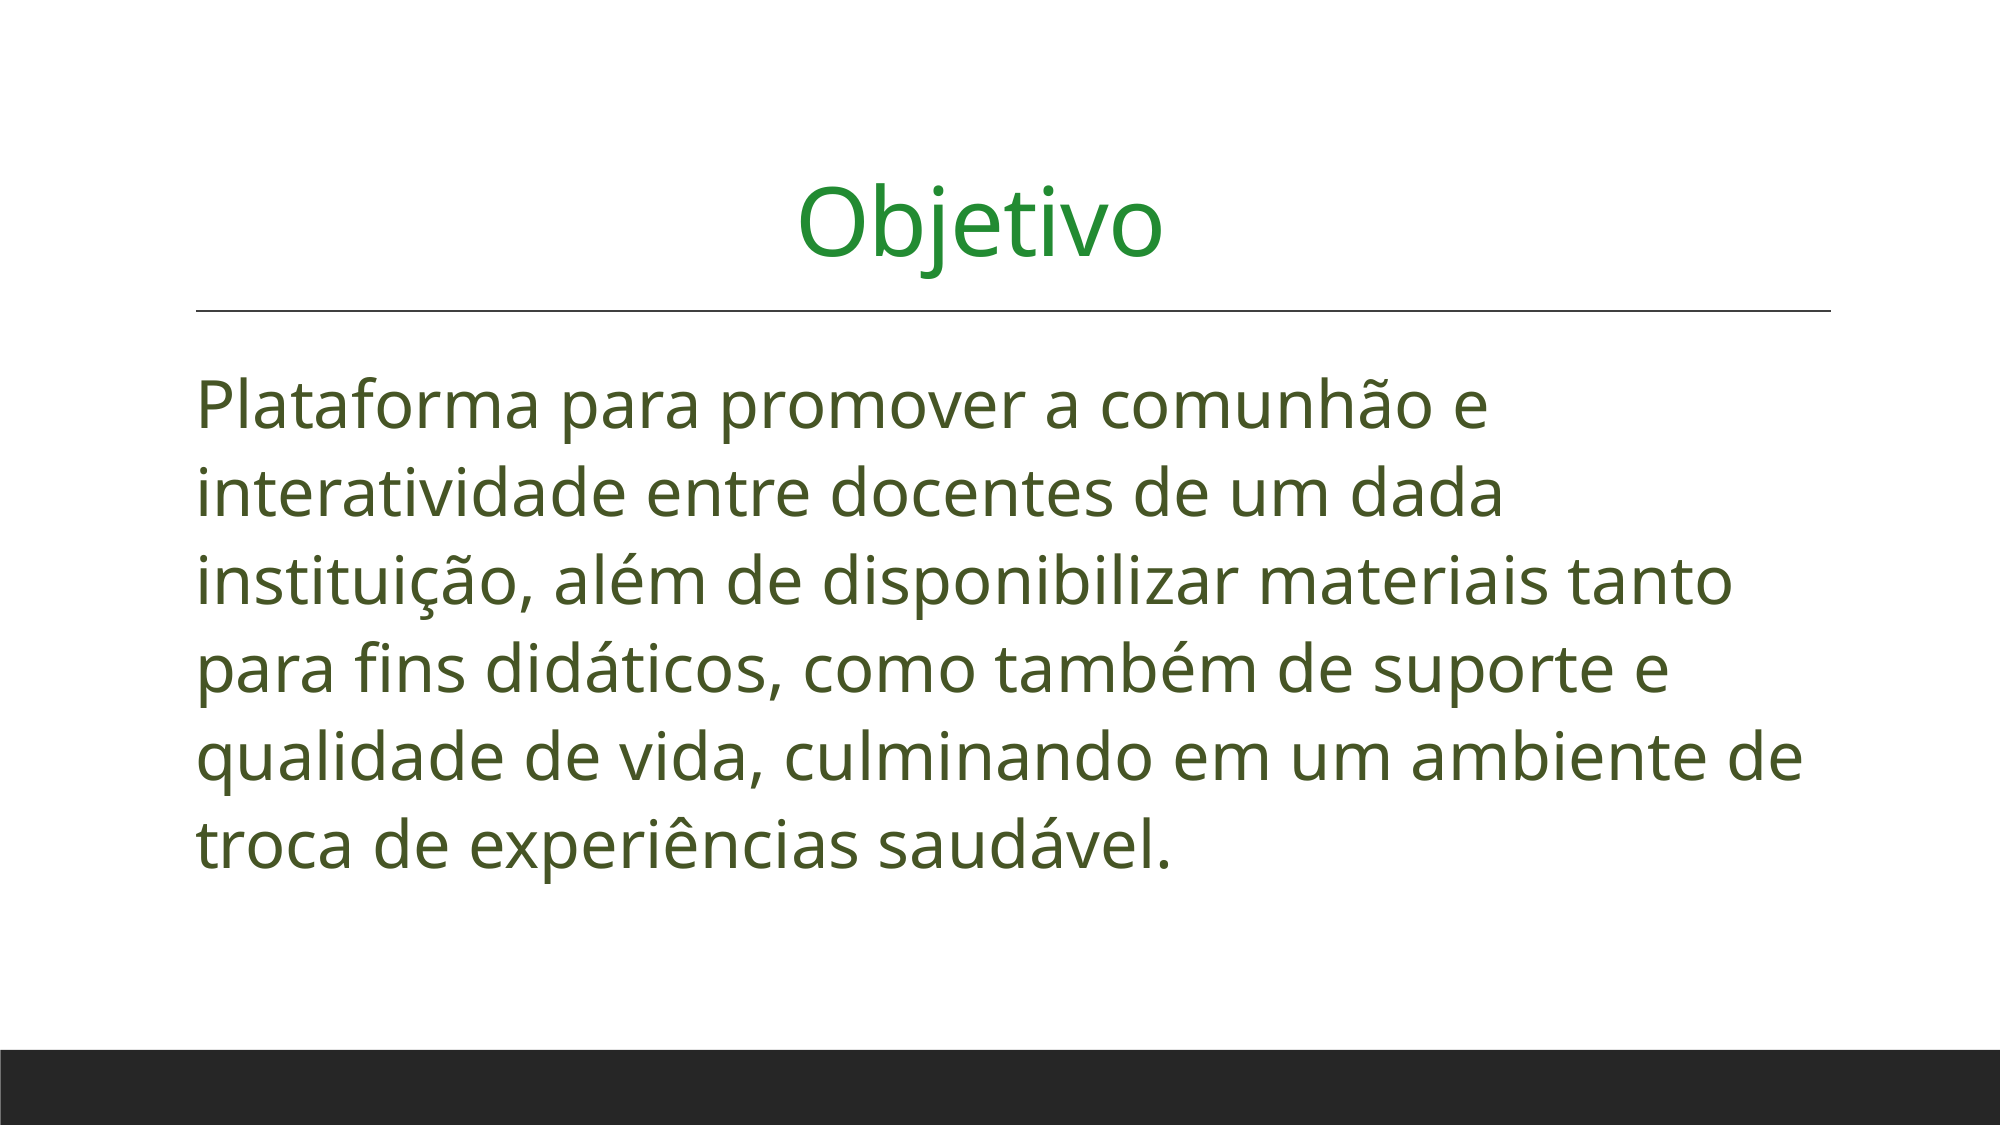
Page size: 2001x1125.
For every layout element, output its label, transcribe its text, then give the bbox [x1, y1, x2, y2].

list Plataforma para promover a comunhão e interatividade entre docentes de um dada instituição, além de disponibilizar materiais tanto para fins didáticos, como também de suporte e qualidade de vida, culminando em um ambiente de troca de experiências saudável. [180, 345, 1830, 963]
title Objetivo [180, 47, 1830, 285]
